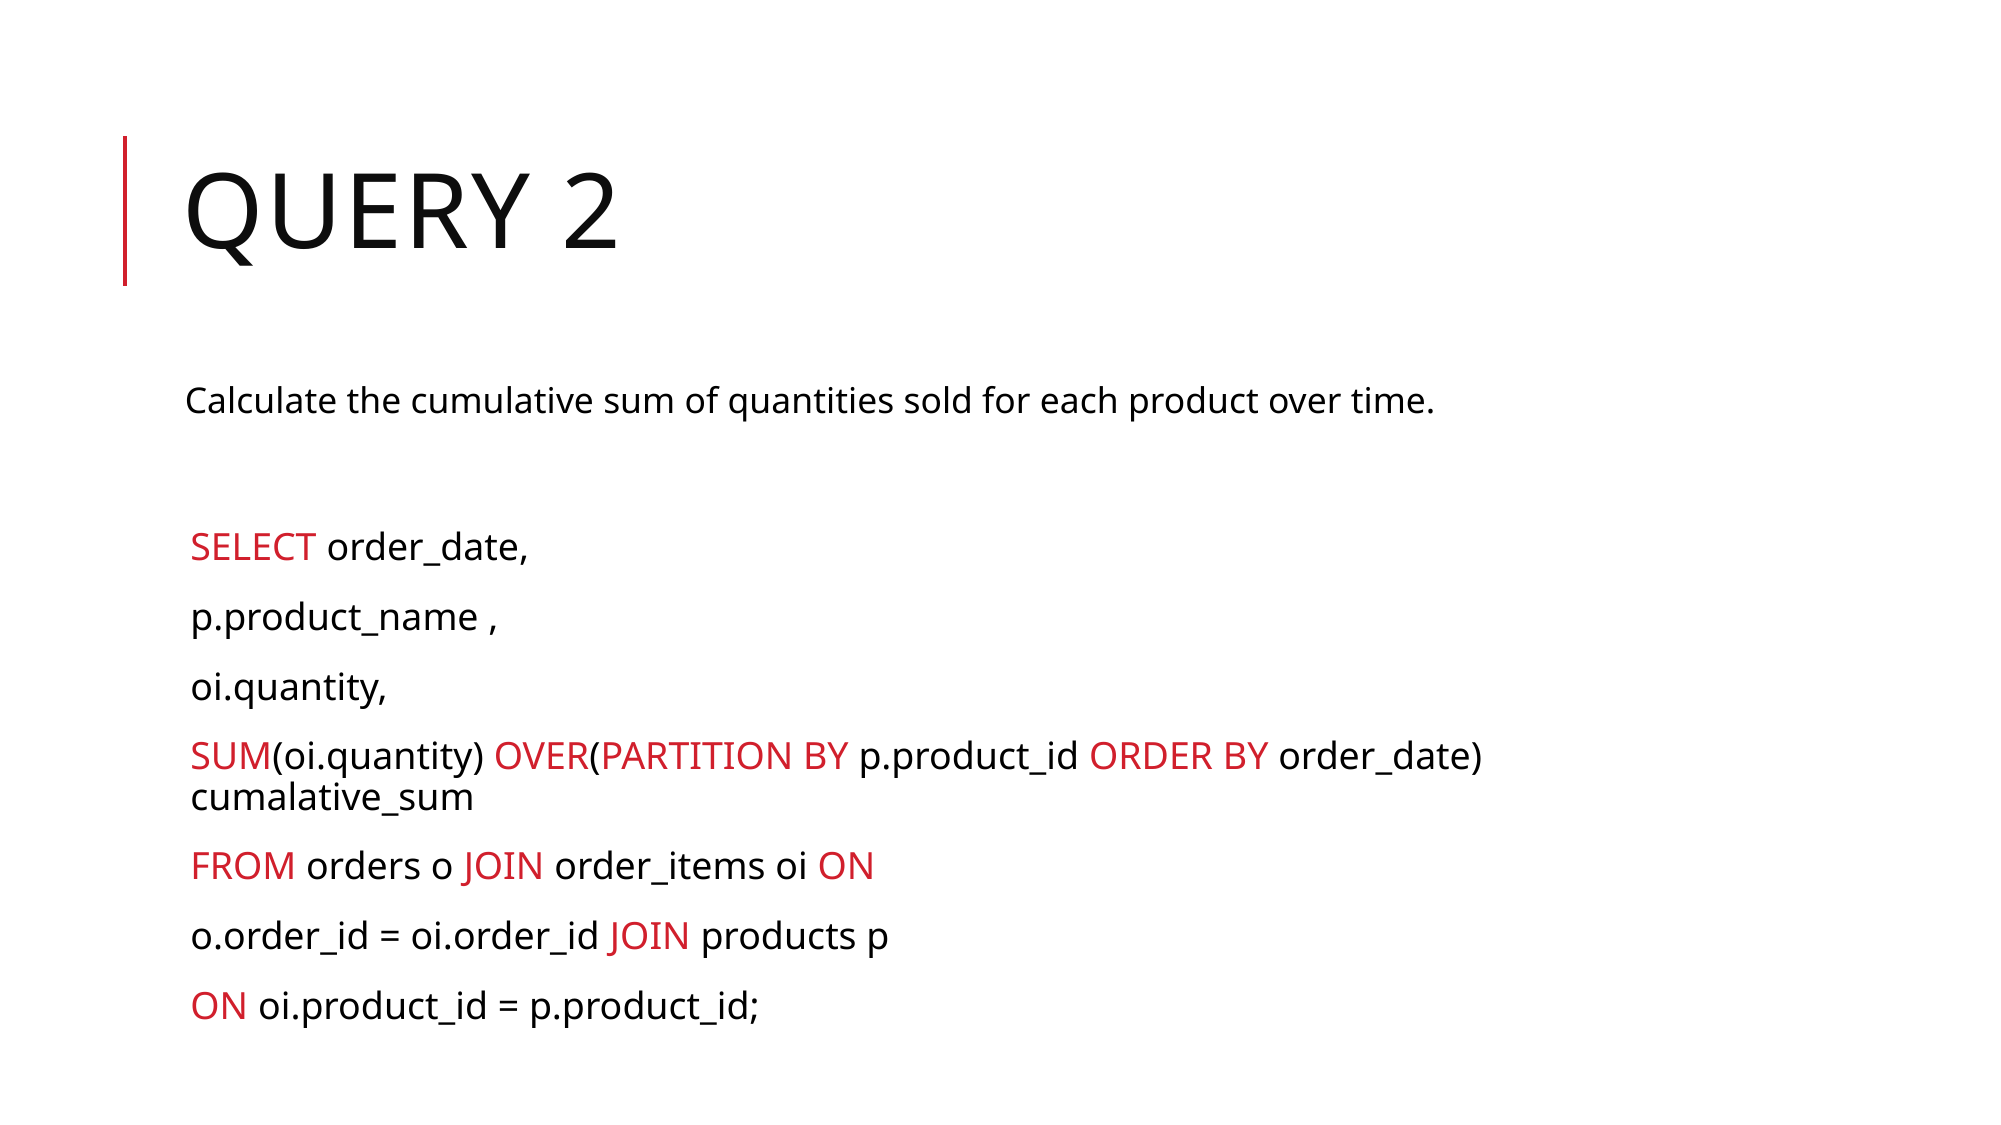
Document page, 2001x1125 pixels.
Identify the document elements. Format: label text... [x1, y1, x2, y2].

title Query 2 [168, 96, 1763, 342]
list Calculate the cumulative sum of quantities sold for each product over time. SELECT order_date, p.product_name , oi.quantity, SUM(oi.quantity) OVER(PARTITION BY p.product_id ORDER BY order_date) cumalative_sum FROM orders o JOIN order_items oi ON o.order_id = oi.order_id JOIN products p ON oi.product_id = p.product_id; [168, 375, 1763, 1035]
